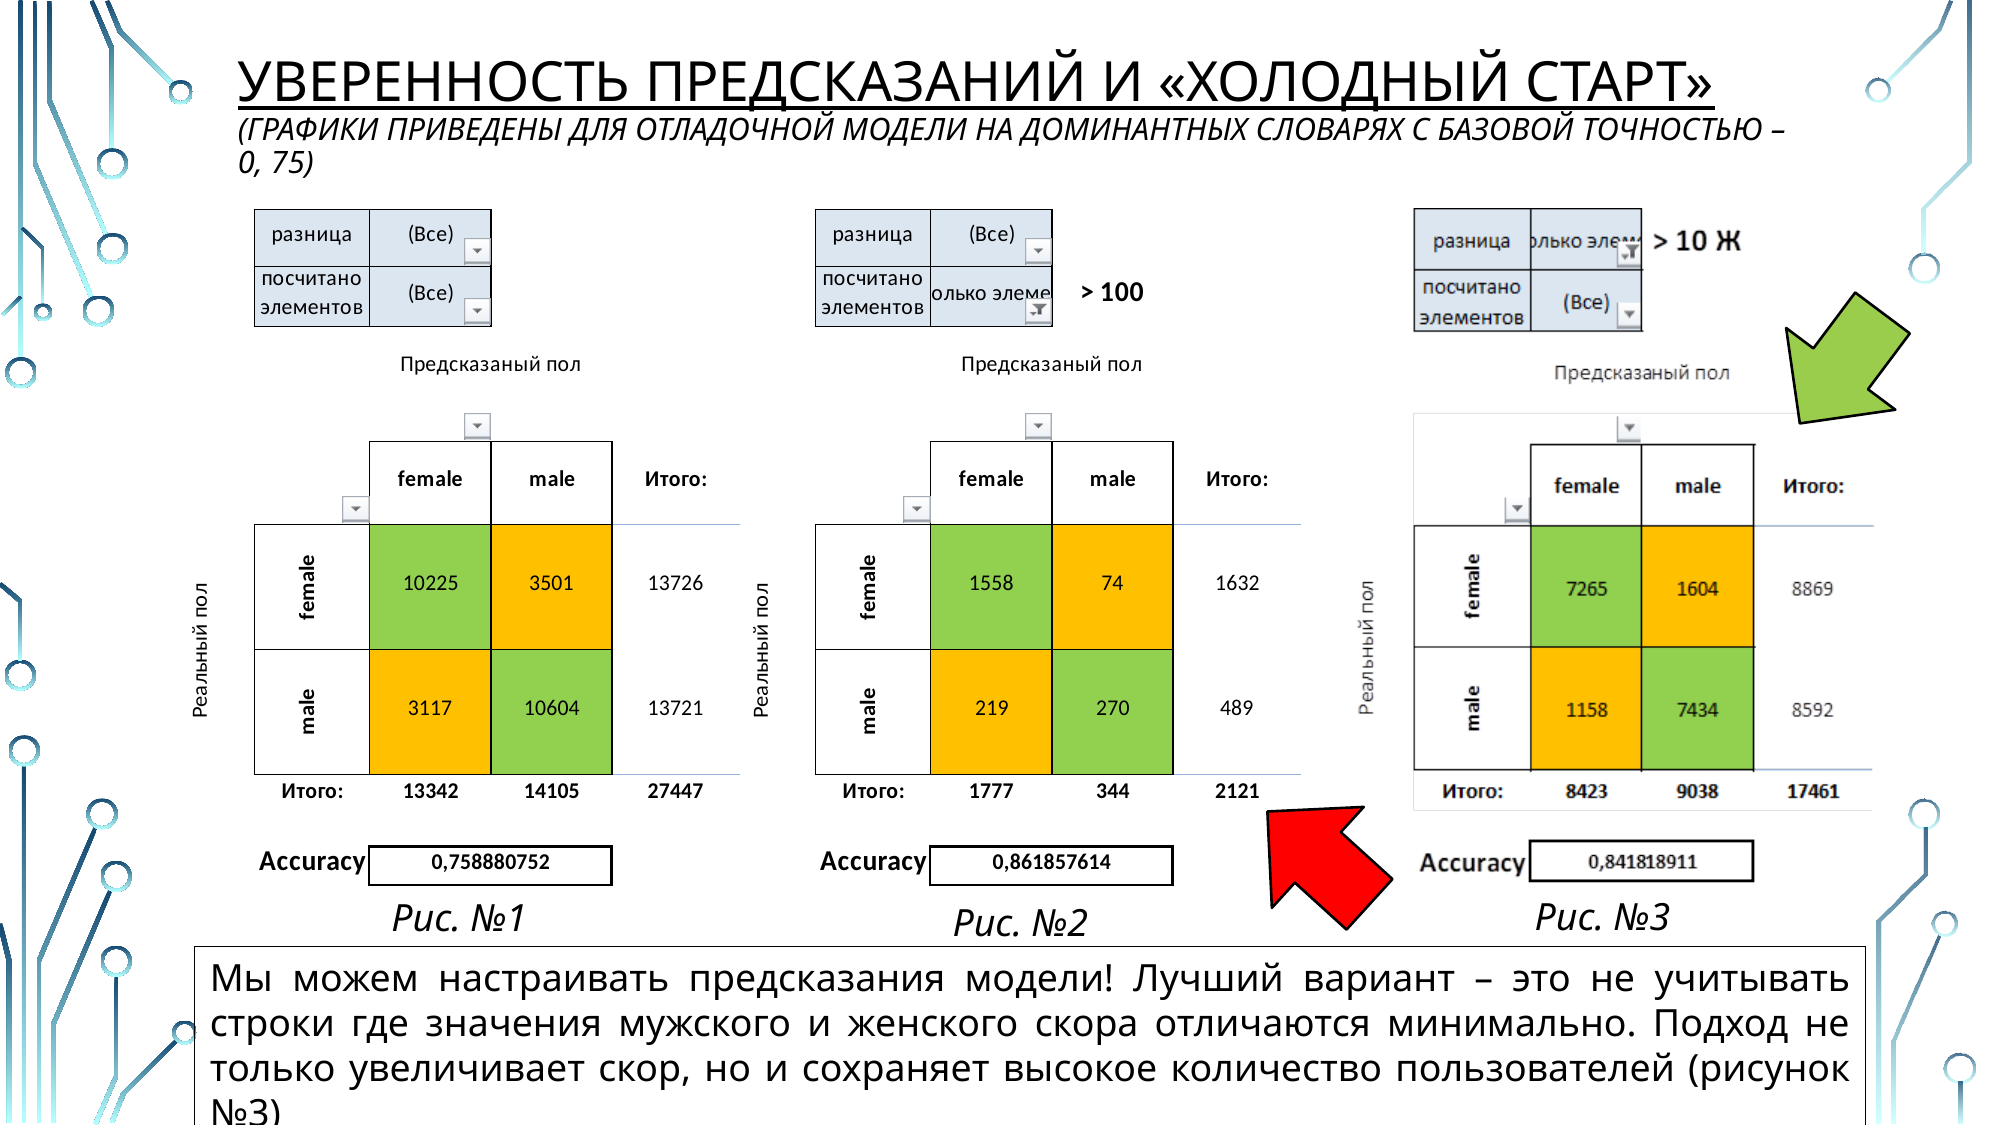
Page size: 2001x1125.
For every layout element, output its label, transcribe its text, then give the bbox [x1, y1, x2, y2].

text_box Рис. №1 [376, 917, 571, 946]
text_box Рис. №2 [937, 917, 1132, 952]
picture [153, 208, 1925, 947]
text_box Мы можем настраивать предсказания модели! Лучший вариант – это не учитывать строки где значения мужского и женского скора отличаются минимально. Подход не только увеличивает скор, но и сохраняет высокое количество пользователей (рисунок №3) [194, 946, 1866, 1125]
title Уверенность предсказаний и «холодный старт» (графики приведены для отладочной модели на доминантных словарях с базовой точностью – 0, 75) [222, 26, 1826, 208]
